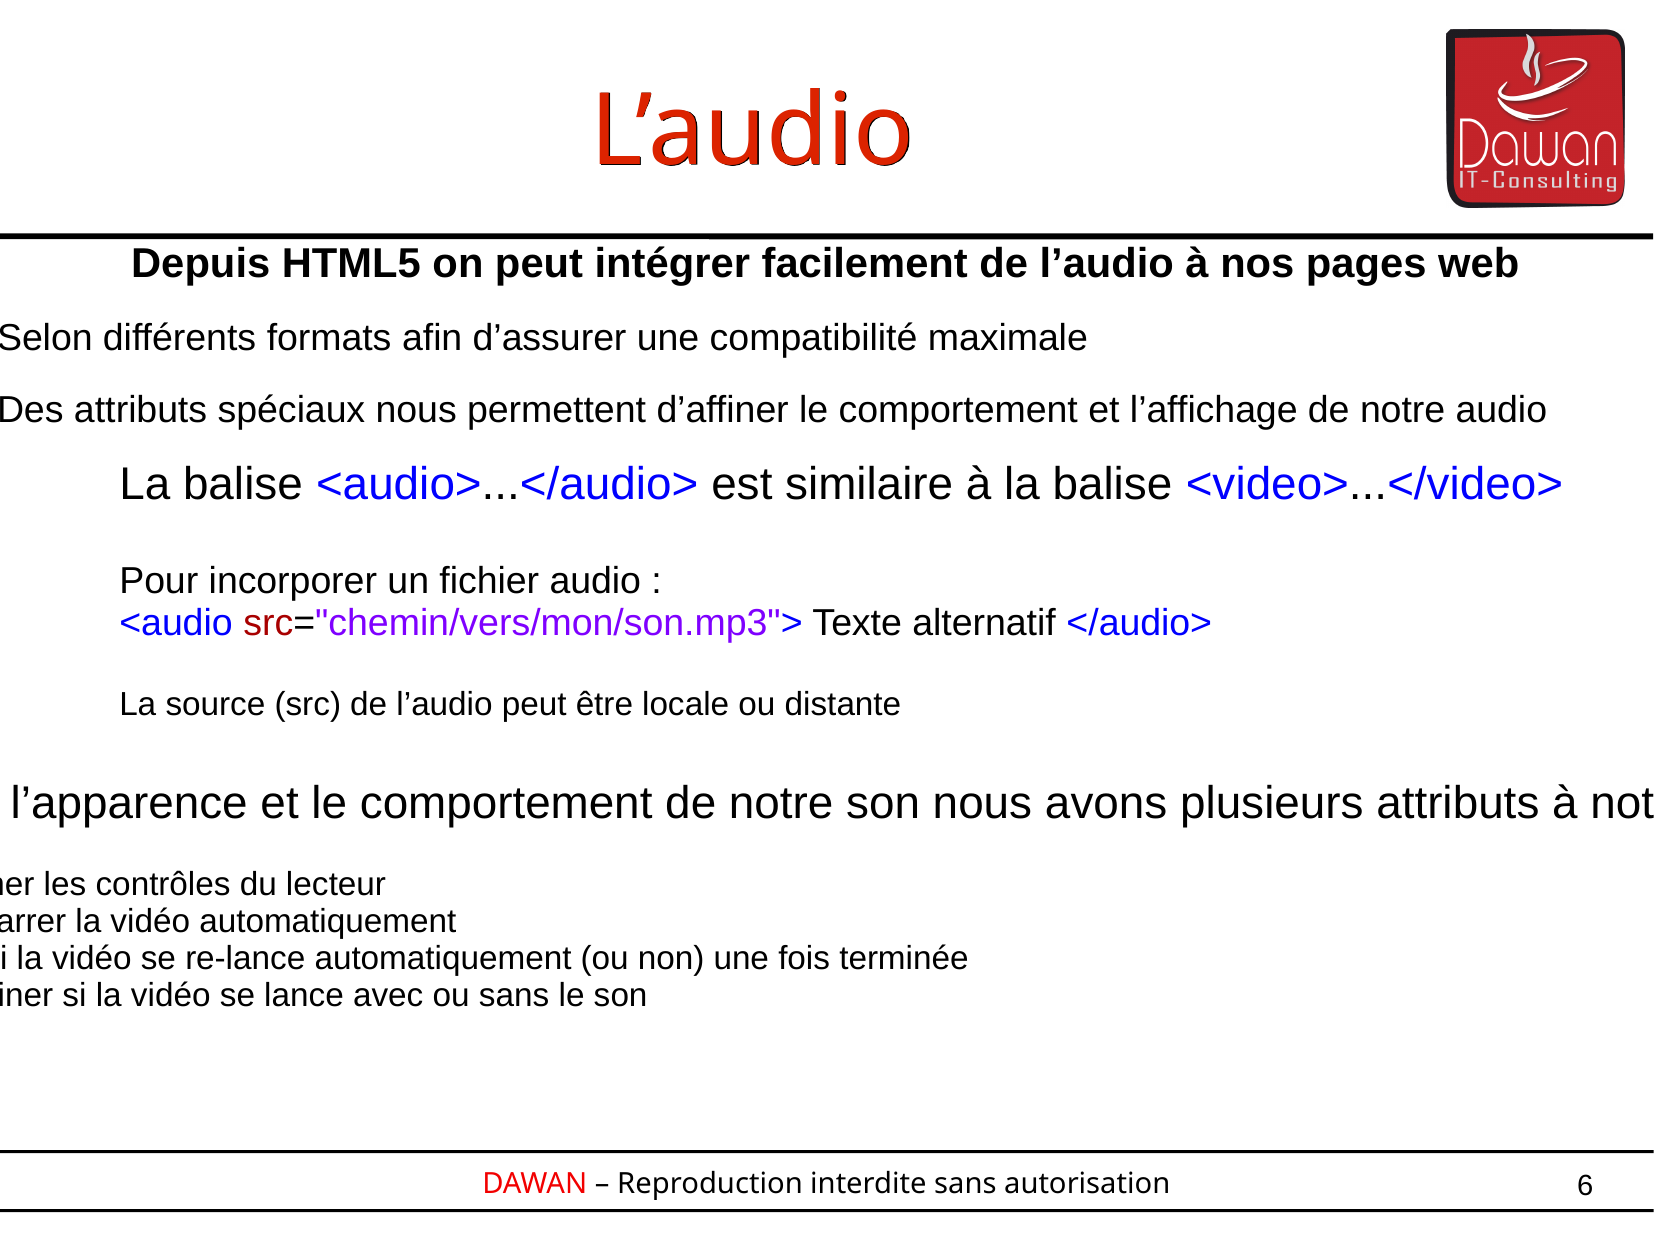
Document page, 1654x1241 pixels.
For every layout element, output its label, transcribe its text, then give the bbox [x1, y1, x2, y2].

text_box La balise <audio>...</audio> est similaire à la balise <video>...</video> Pour incorporer un fichier audio : <audio src="chemin/vers/mon/son.mp3"> Texte alternatif </audio> La source (src) de l’audio peut être locale ou distante [104, 450, 1579, 731]
picture [1446, 29, 1625, 208]
list Depuis HTML5 on peut intégrer facilement de l’audio à nos pages web Selon différents formats afin d’assurer une compatibilité maximale Des attributs spéciaux nous permettent d’affiner le comportement et l’affichage de notre audio [0, 236, 1654, 507]
slide_number 6 [1535, 1169, 1594, 1233]
title L’audio [59, 0, 1446, 236]
text_box Pour contrôler l’apparence et le comportement de notre son nous avons plusieurs attributs à notre disposition controls pour afficher les contrôles du lecteur autoplay pour démarrer la vidéo automatiquement loop pour décider si la vidéo se re-lance automatiquement (ou non) une fois terminée muted pour déterminer si la vidéo se lance avec ou sans le son [0, 770, 1654, 1022]
